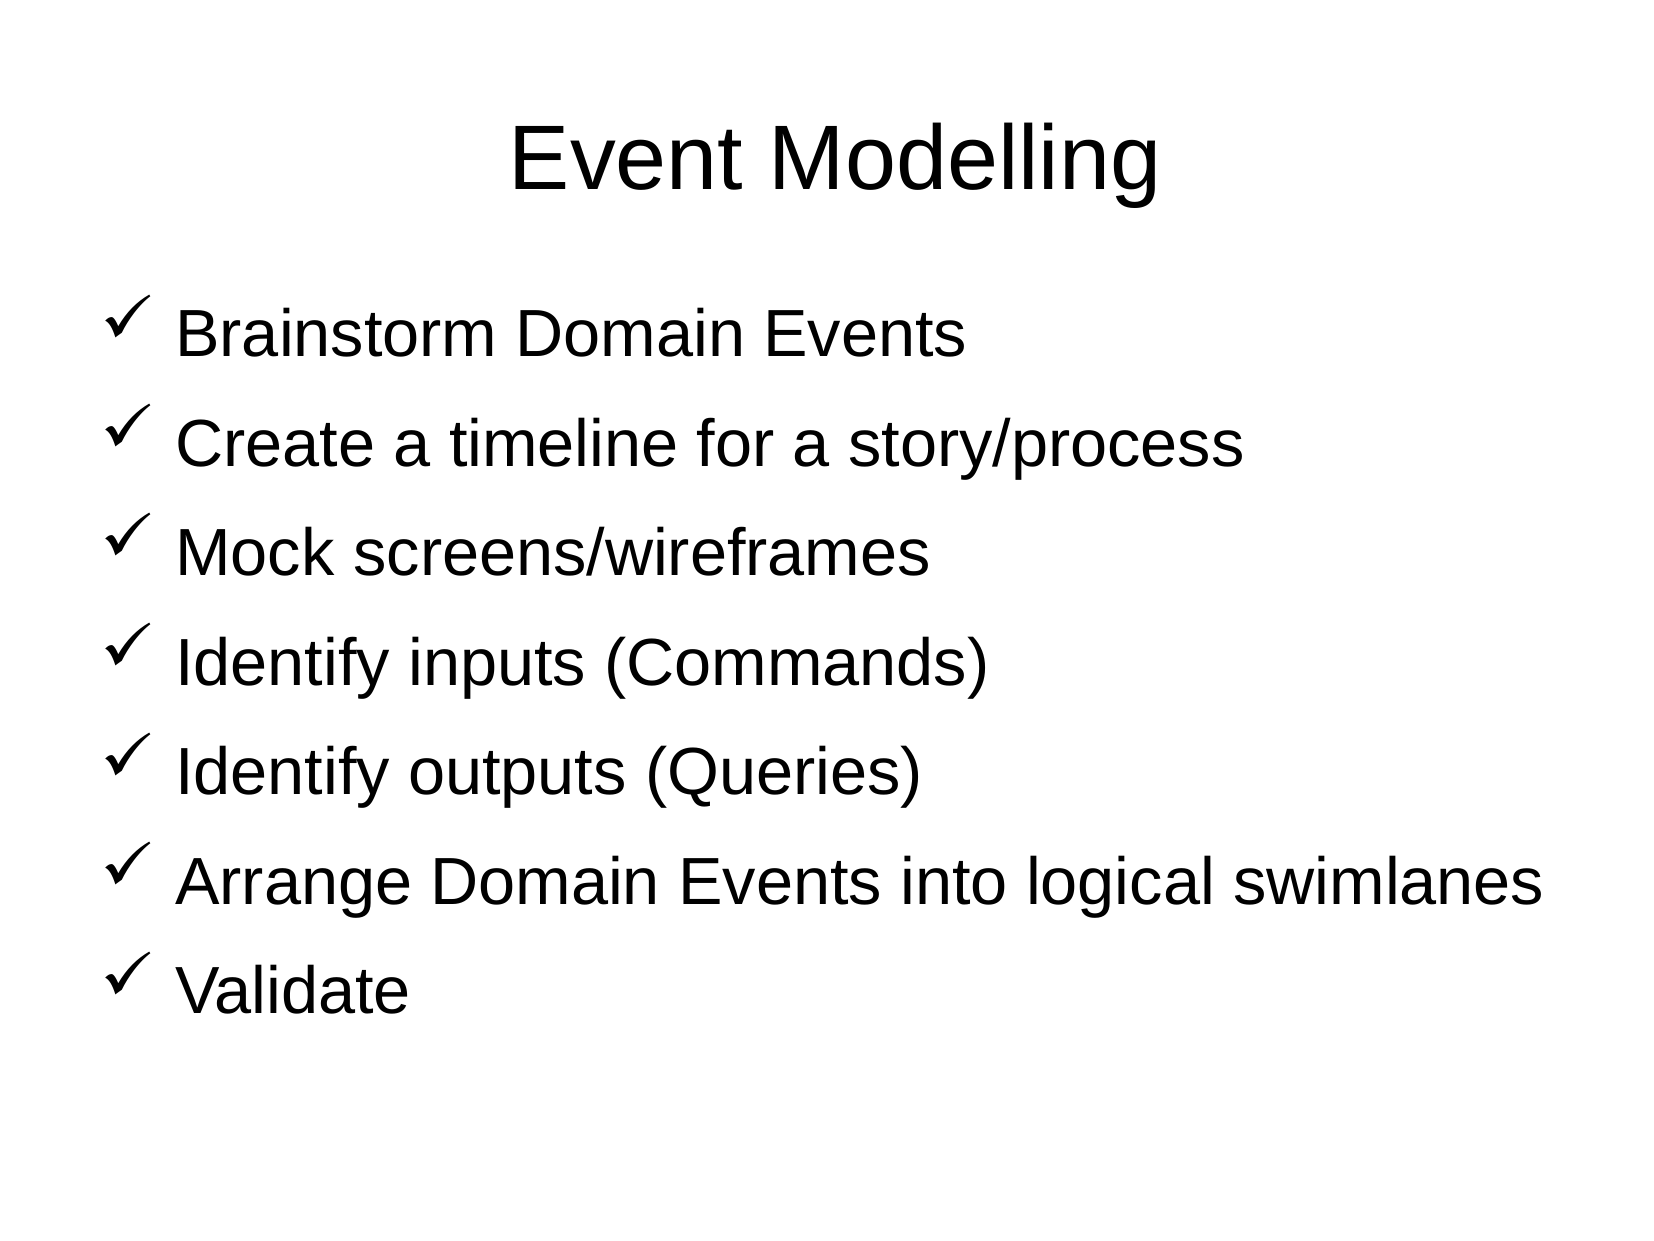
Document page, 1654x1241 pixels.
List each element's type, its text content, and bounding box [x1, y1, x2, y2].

text_box Event Modelling [82, 49, 1571, 257]
text_box Brainstorm Domain Events Create a timeline for a story/process Mock screens/wireframes Identify inputs (Commands) Identify outputs (Queries) Arrange Domain Events into logical swimlanes Validate [82, 290, 1571, 1081]
